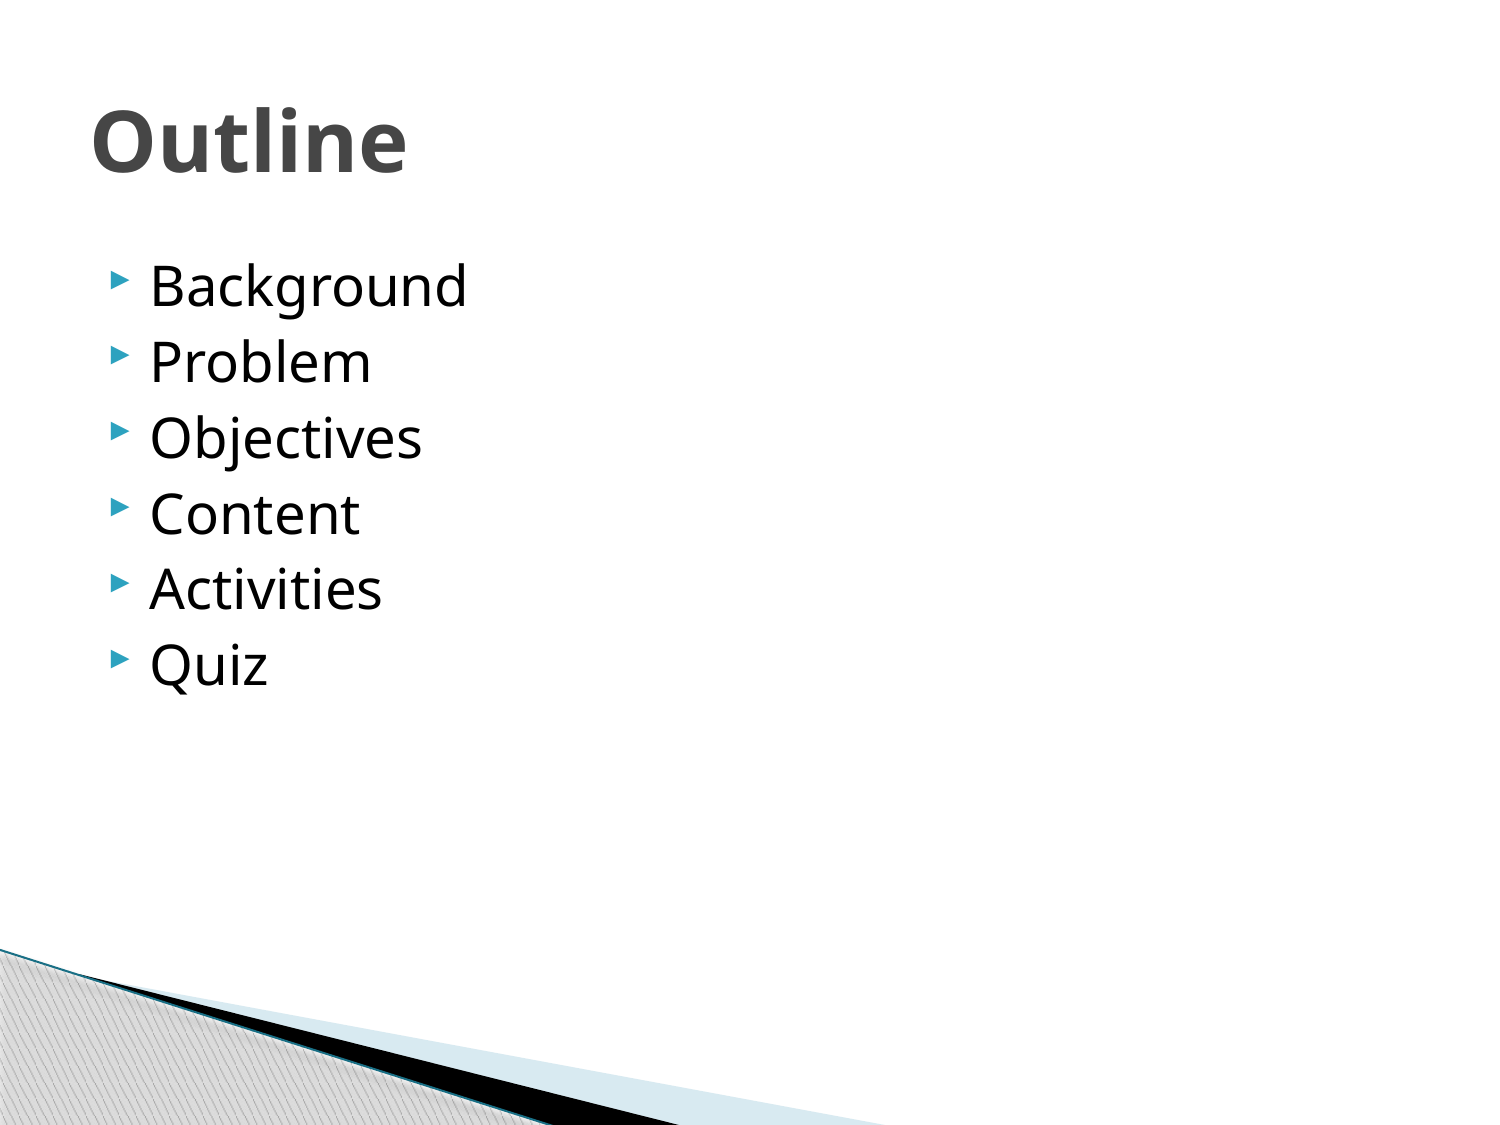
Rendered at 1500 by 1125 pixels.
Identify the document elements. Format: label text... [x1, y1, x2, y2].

list Background Problem Objectives Content Activities Quiz [75, 243, 1425, 986]
title Outline [75, 45, 1425, 233]
